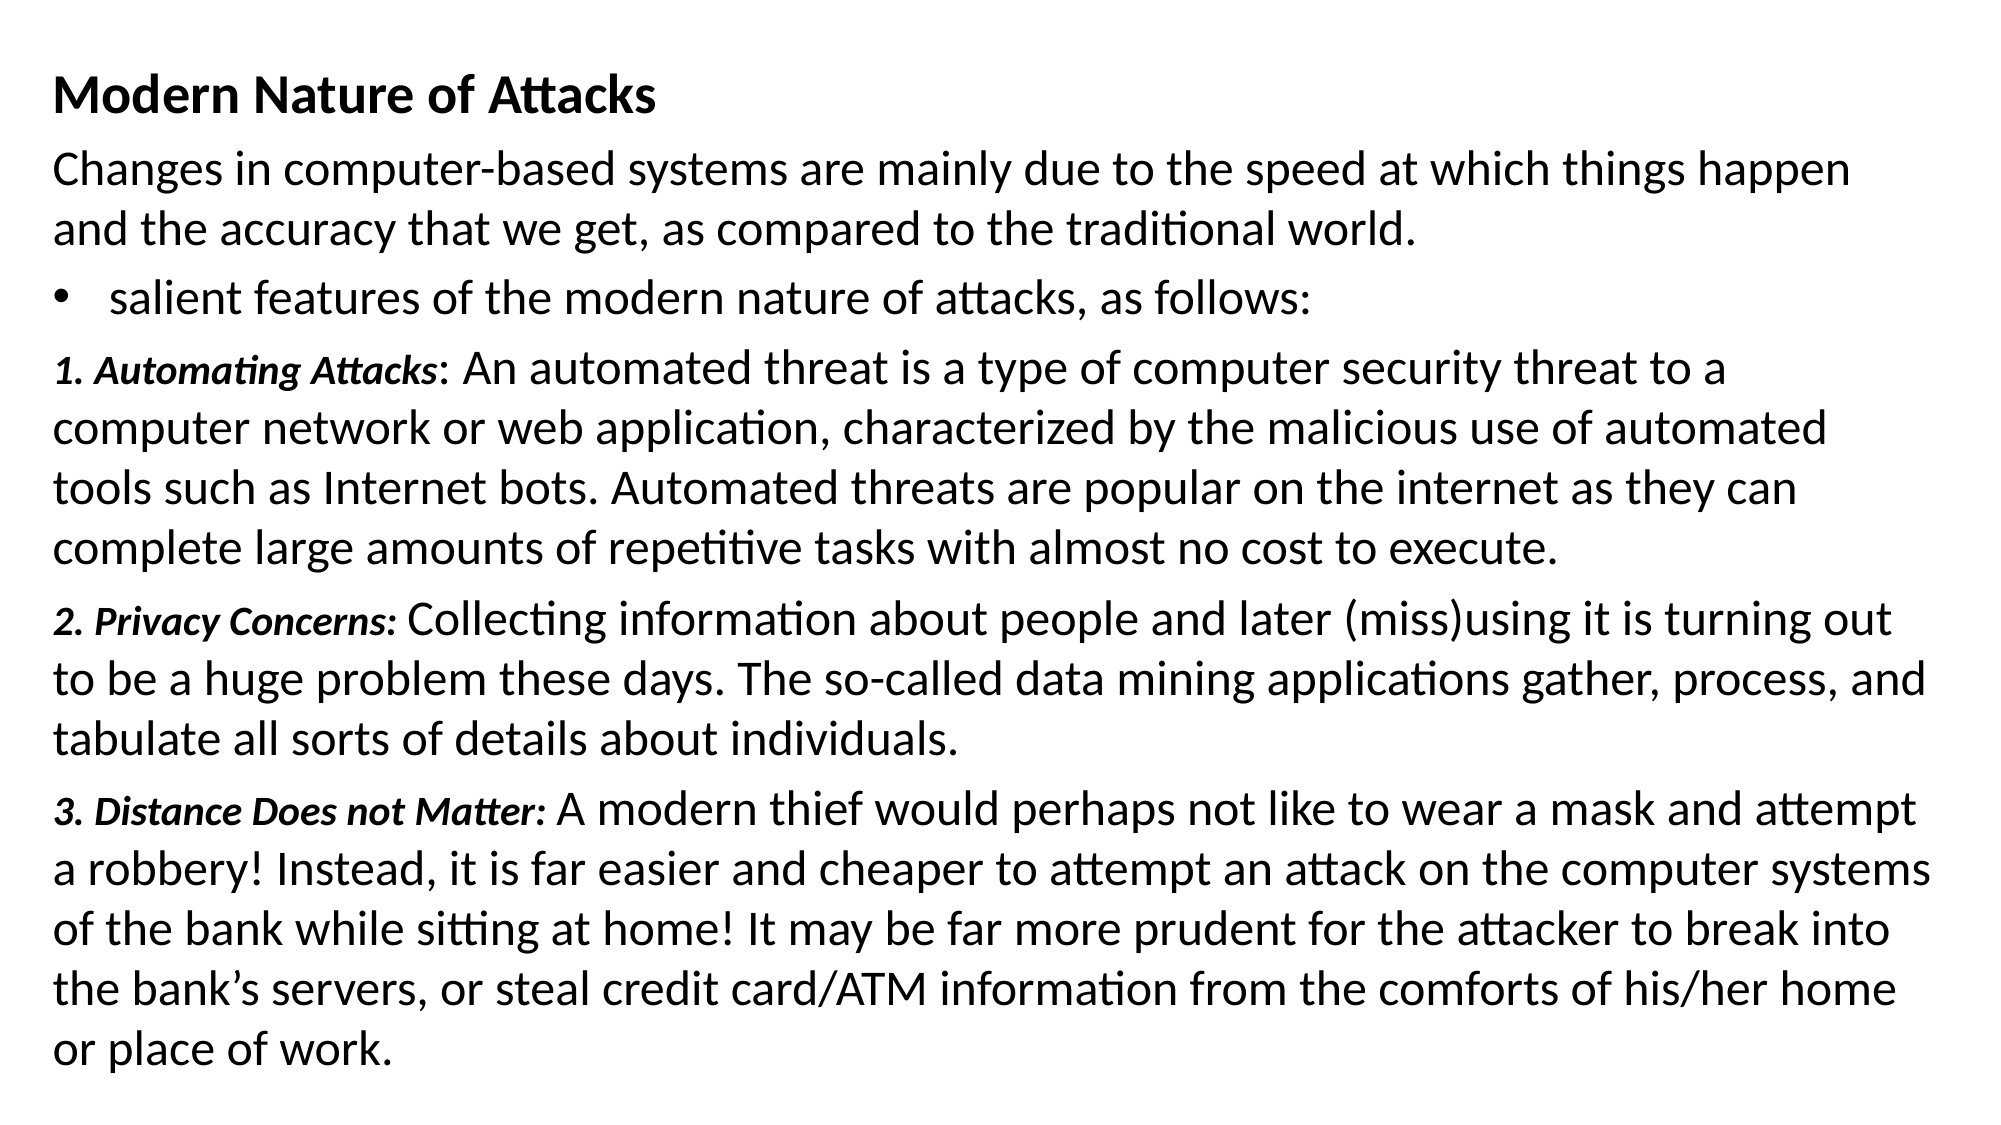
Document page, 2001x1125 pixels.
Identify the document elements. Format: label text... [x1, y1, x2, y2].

list Modern Nature of Attacks Changes in computer-based systems are mainly due to the speed at which things happen and the accuracy that we get, as compared to the traditional world. salient features of the modern nature of attacks, as follows: 1. Automating Attacks: An automated threat is a type of computer security threat to a computer network or web application, characterized by the malicious use of automated tools such as Internet bots. Automated threats are popular on the internet as they can complete large amounts of repetitive tasks with almost no cost to execute. 2. Privacy Concerns: Collecting information about people and later (miss)using it is turning out to be a huge problem these days. The so-called data mining applications gather, process, and tabulate all sorts of details about individuals. 3. Distance Does not Matter: A modern thief would perhaps not like to wear a mask and attempt a robbery! Instead, it is far easier and cheaper to attempt an attack on the computer systems of the bank while sitting at home! It may be far more prudent for the attacker to break into the bank’s servers, or steal credit card/ATM information from the comforts of his/her home or place of work. [37, 50, 1950, 1100]
